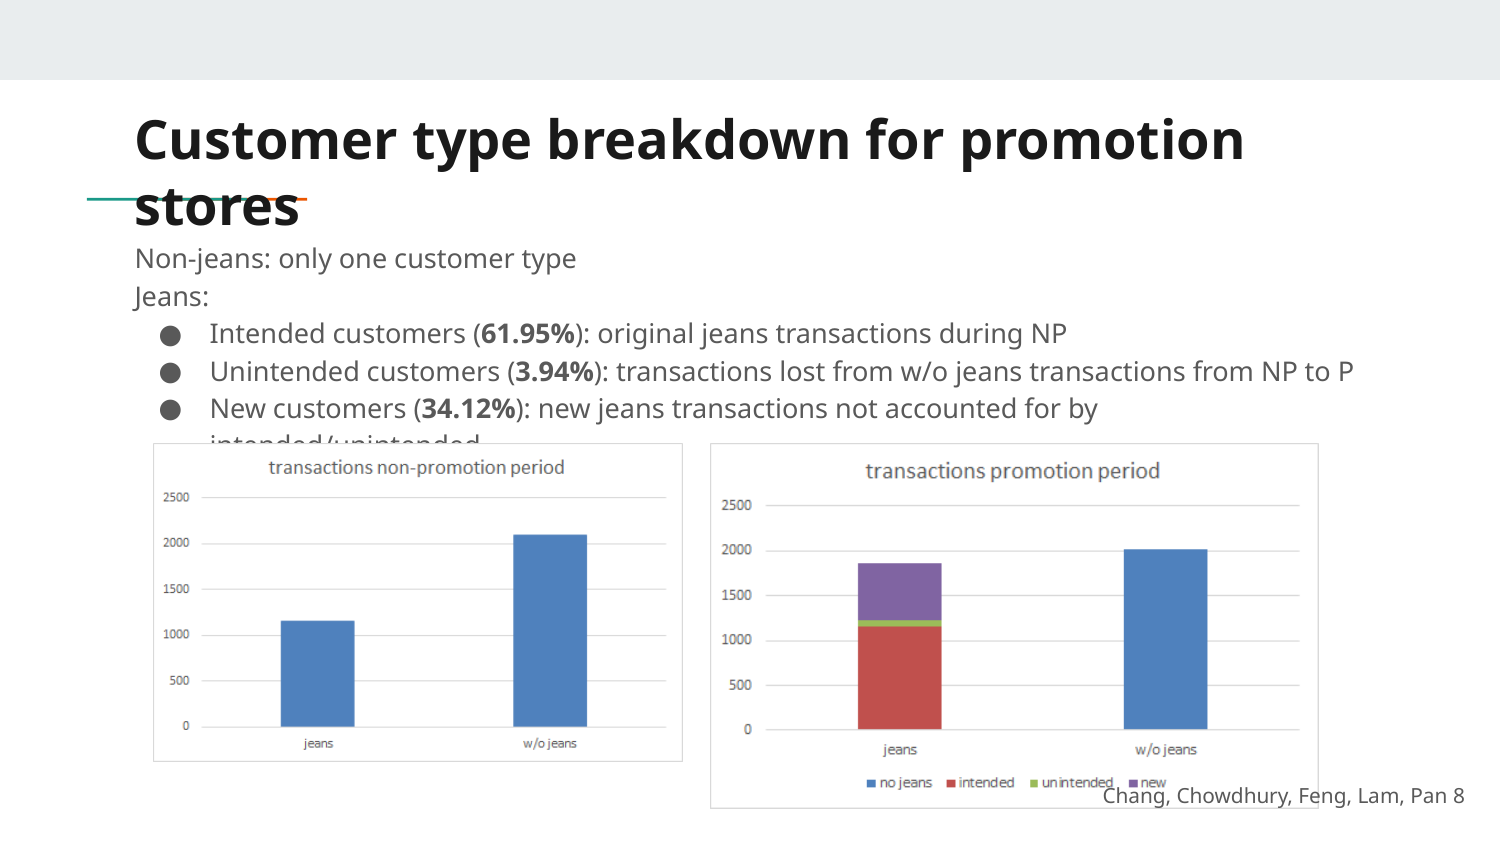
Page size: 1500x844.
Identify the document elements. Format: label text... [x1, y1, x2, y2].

title Customer type breakdown for promotion stores [119, 90, 1381, 191]
text_box Chang, Chowdhury, Feng, Lam, Pan ‹#› [1018, 764, 1480, 830]
picture [710, 442, 1319, 809]
picture [152, 442, 683, 762]
list Non-jeans: only one customer type Jeans: Intended customers (61.95%): original jeans transactions during NP Unintended customers (3.94%): transactions lost from w/o jeans transactions from NP to P New customers (34.12%): new jeans transactions not accounted for by intended/unintended [119, 222, 1381, 691]
